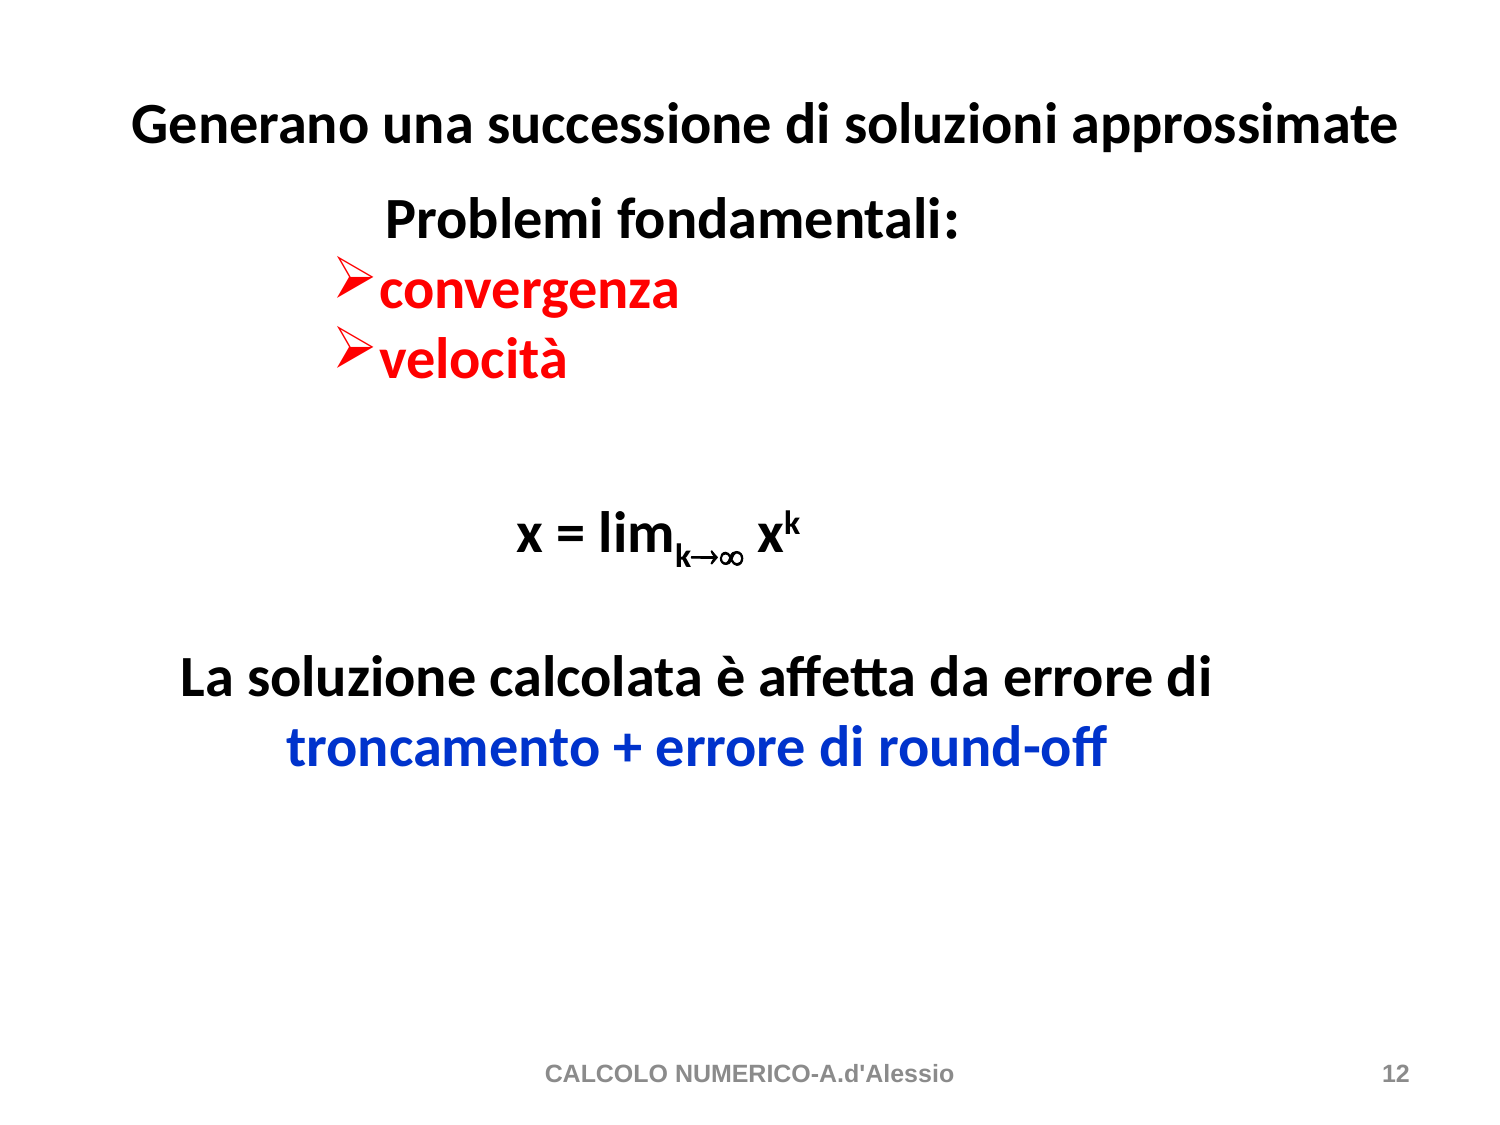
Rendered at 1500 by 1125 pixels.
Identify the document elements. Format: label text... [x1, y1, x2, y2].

text_box x = limk xk [500, 485, 856, 583]
text_box La soluzione calcolata è affetta da errore di troncamento + errore di round-off [163, 628, 1293, 787]
slide_number 12 [1074, 1042, 1425, 1103]
footer CALCOLO NUMERICO-A.d'Alessio [512, 1042, 988, 1103]
text_box Generano una successione di soluzioni approssimate [115, 76, 1473, 165]
text_box Problemi fondamentali: convergenza velocità [317, 172, 1128, 398]
